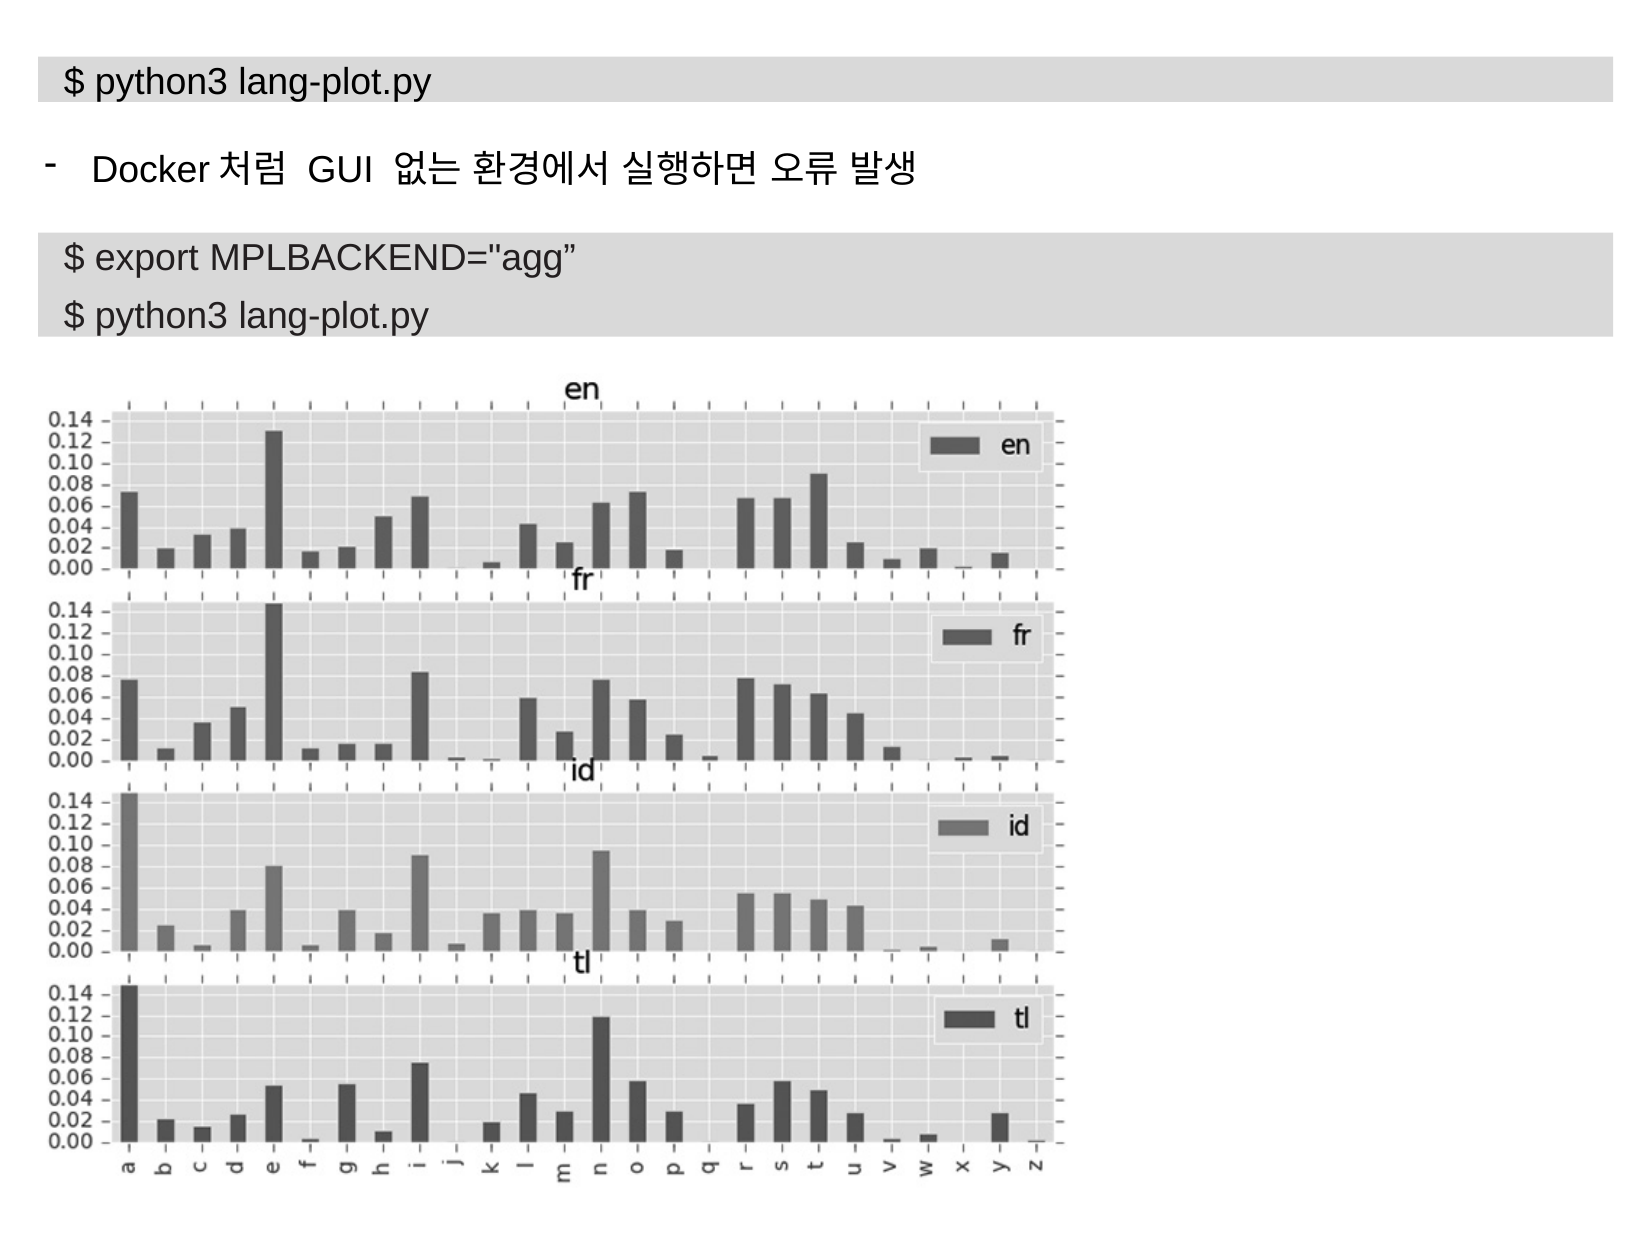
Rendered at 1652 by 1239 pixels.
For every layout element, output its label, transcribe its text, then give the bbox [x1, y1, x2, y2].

text_box [38, 366, 1076, 1189]
text_box Docker처럼 GUI 없는 환경에서 실행하면 오류 발생 [44, 144, 1607, 190]
text_box $ python3 lang-plot.py [38, 56, 1614, 102]
text_box $ export MPLBACKEND="agg” $ python3 lang-plot.py [38, 232, 1614, 337]
